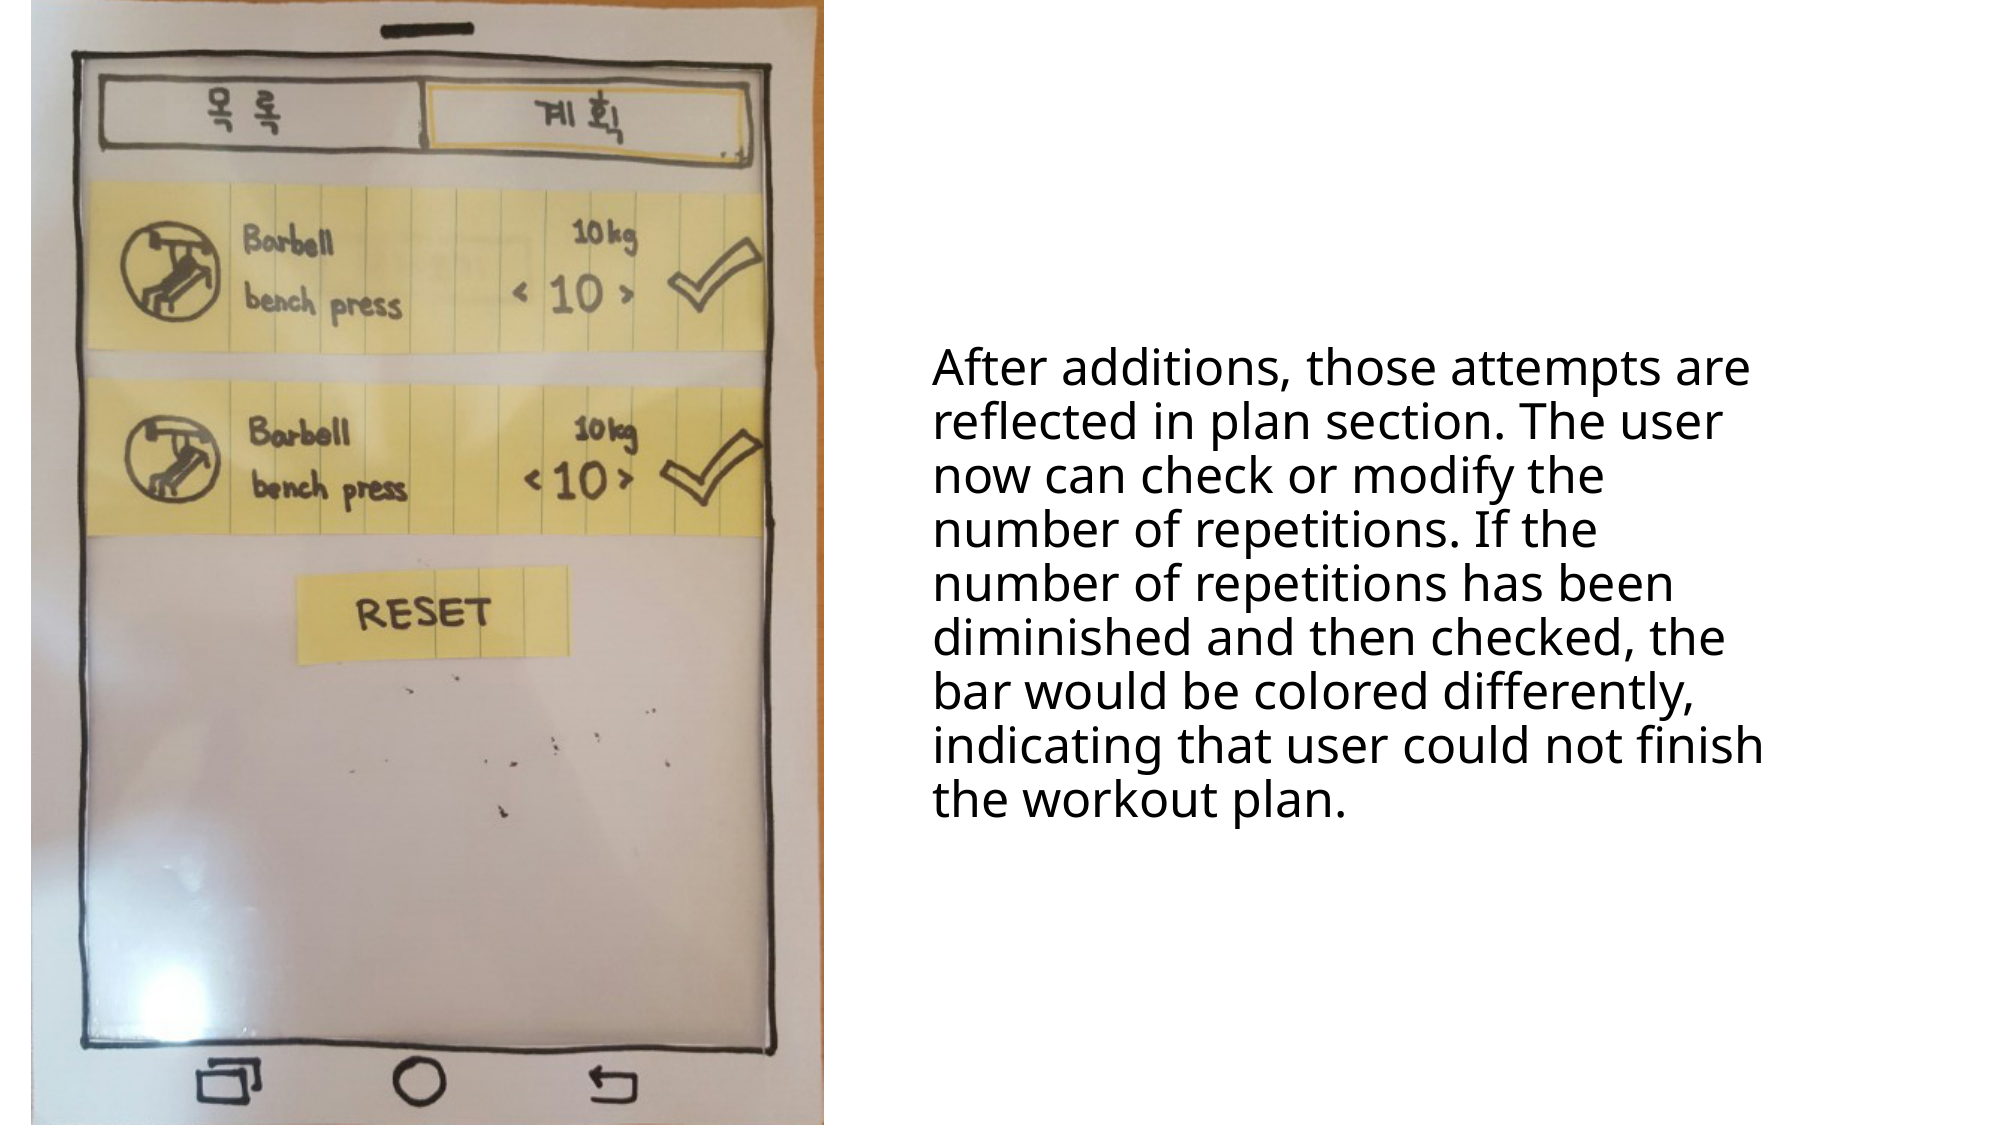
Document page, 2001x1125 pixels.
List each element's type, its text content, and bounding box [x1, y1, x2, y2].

text_box After additions, those attempts are reflected in plan section. The user now can check or modify the number of repetitions. If the number of repetitions has been diminished and then checked, the bar would be colored differently, indicating that user could not finish the workout plan. [917, 335, 1812, 607]
picture [31, 0, 824, 1125]
